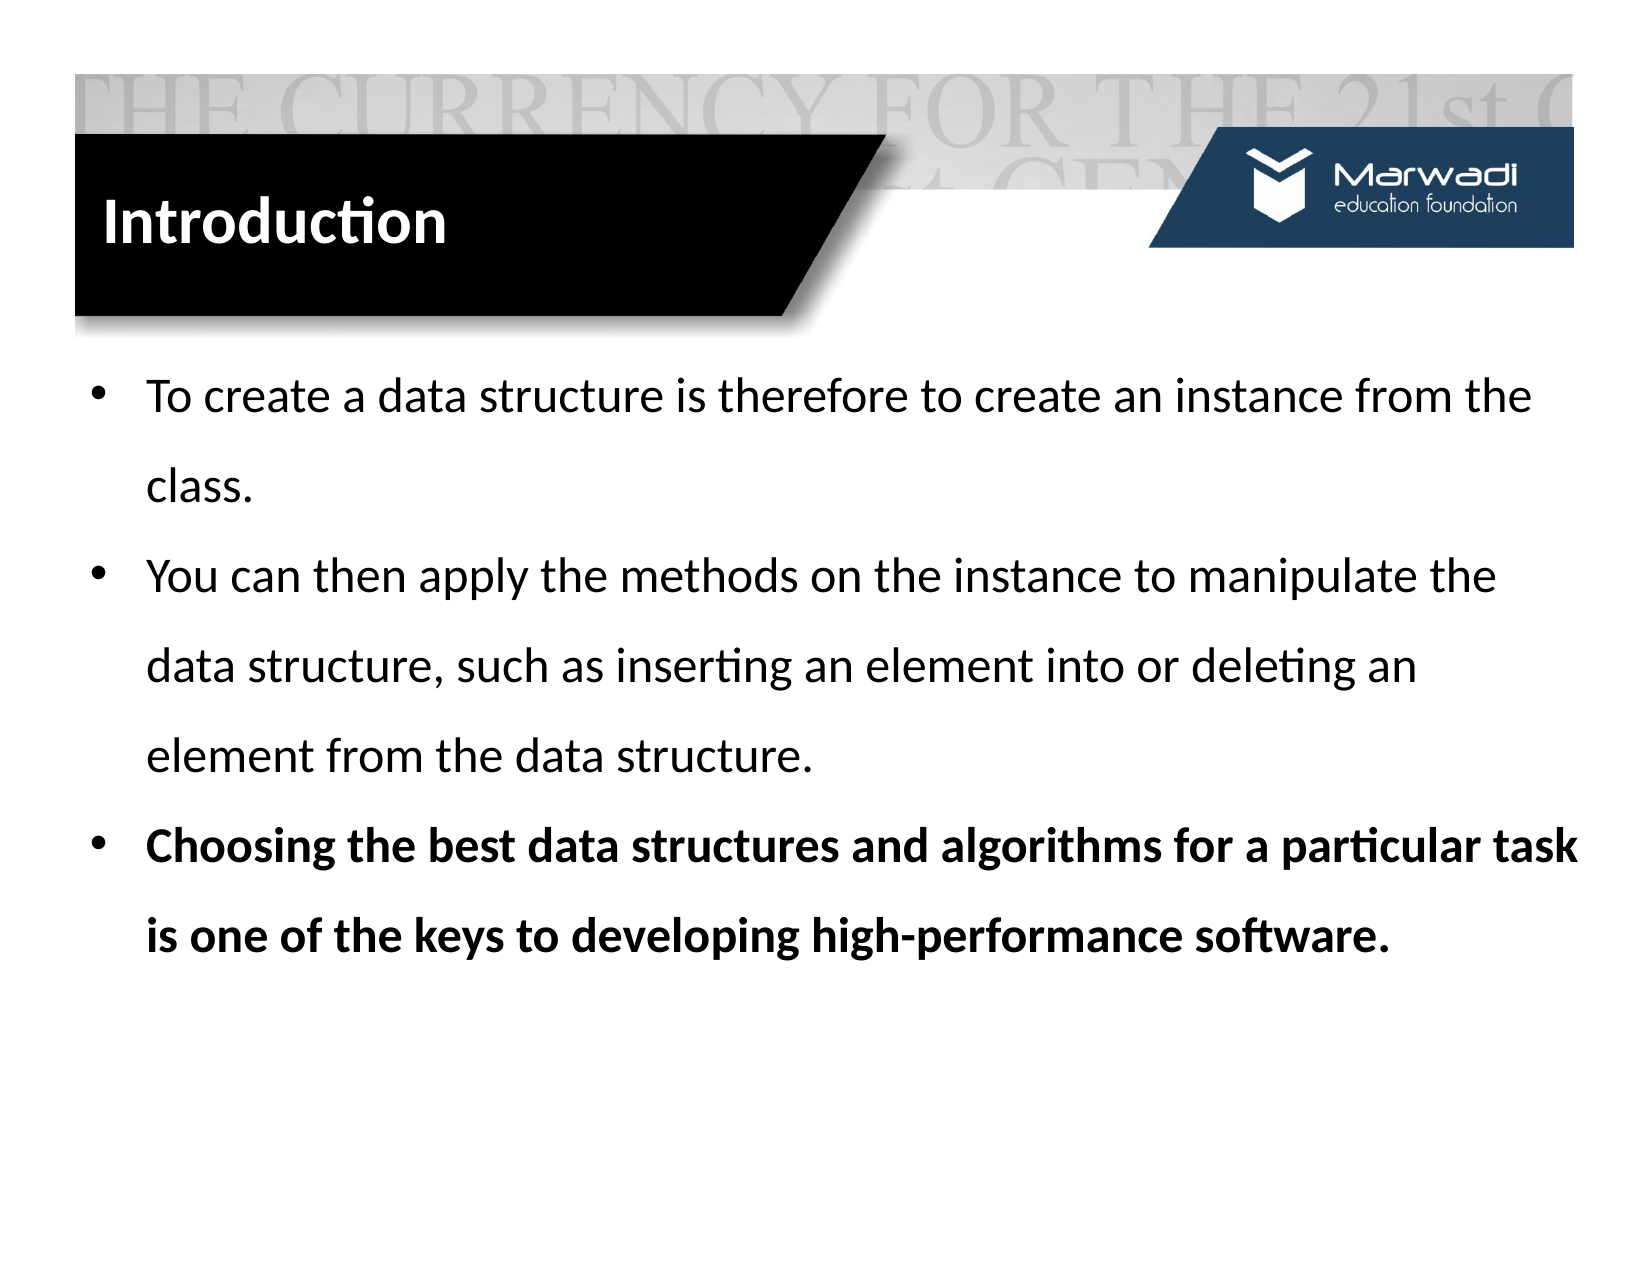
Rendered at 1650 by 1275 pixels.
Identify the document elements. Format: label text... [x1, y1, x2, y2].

text_box To create a data structure is therefore to create an instance from the class. You can then apply the methods on the instance to manipulate the data structure, such as inserting an element into or deleting an element from the data structure. Choosing the best data structures and algorithms for a particular task is one of the keys to developing high-performance software. [75, 324, 1613, 970]
picture [75, 74, 1574, 324]
text_box Introduction [99, 174, 825, 257]
